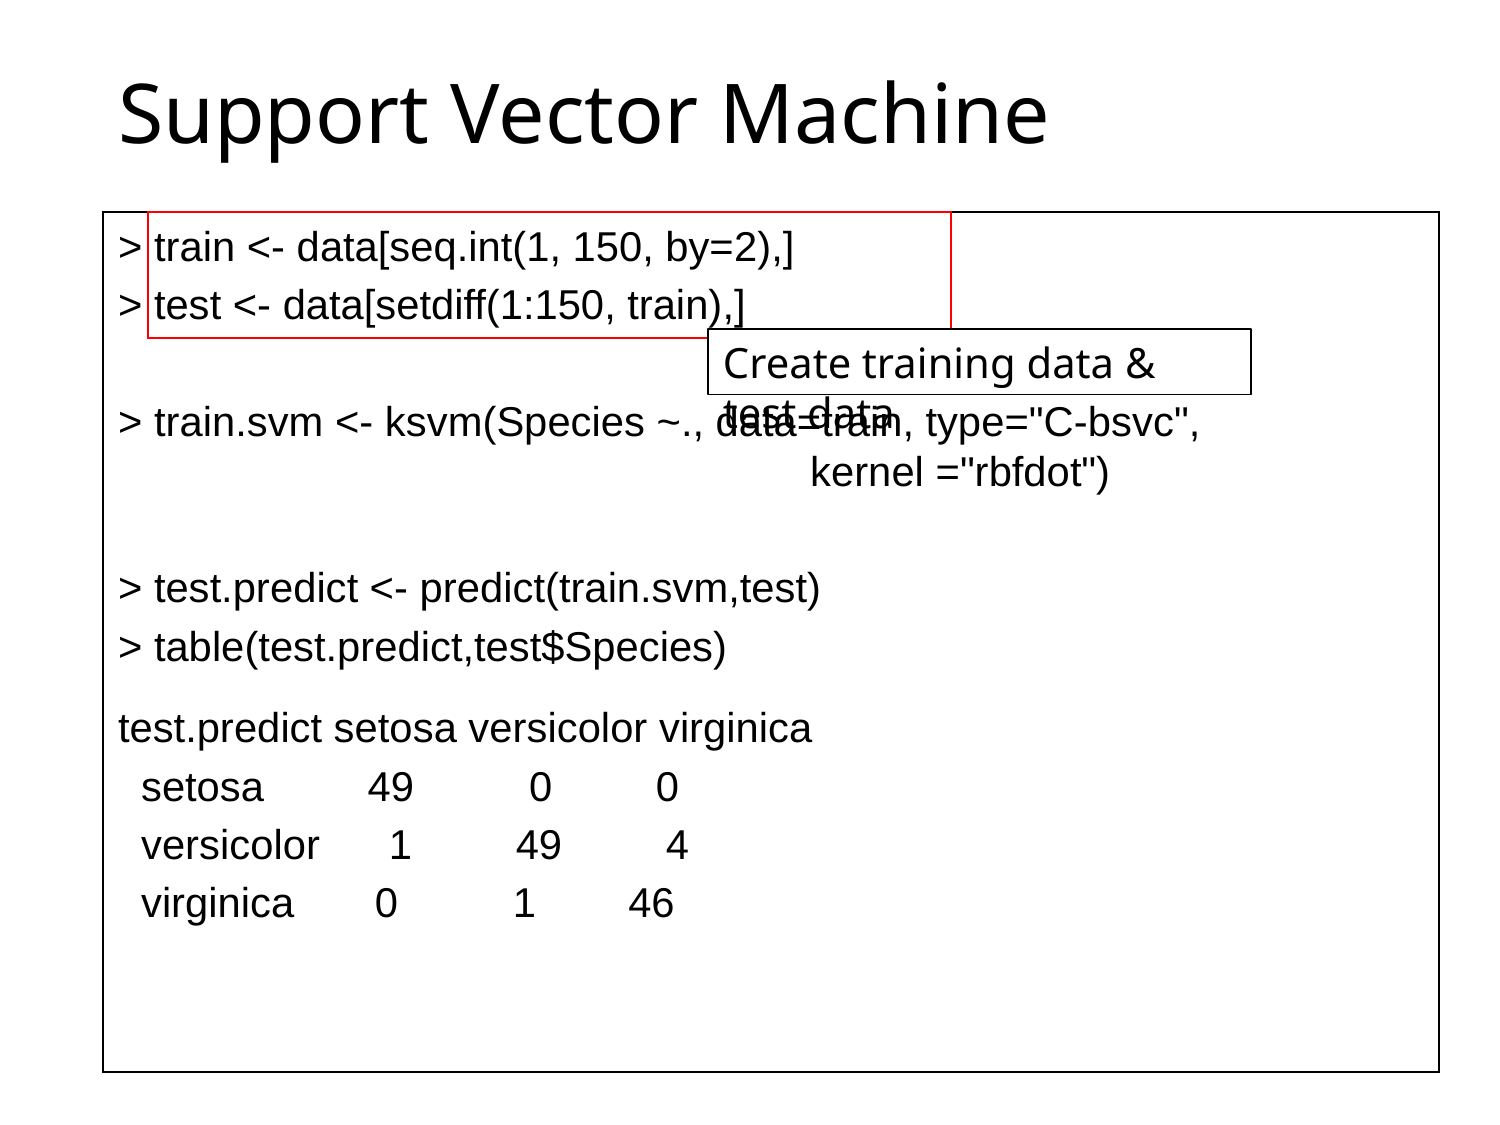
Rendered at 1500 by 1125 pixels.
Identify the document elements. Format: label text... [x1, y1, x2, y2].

text_box [148, 212, 952, 338]
text_box > train <- data[seq.int(1, 150, by=2),] > test <- data[setdiff(1:150, train),] > train.svm <- ksvm(Species ~., data=train, type="C-bsvc", kernel ="rbfdot") > test.predict <- predict(train.svm,test) > table(test.predict,test$Species) test.predict setosa versicolor virginica setosa 49 0 0 versicolor 1 49 4 virginica 0 1 46 [103, 212, 1440, 1072]
title Support Vector Machine [103, 59, 1440, 173]
text_box Create training data & test data [707, 329, 1251, 395]
